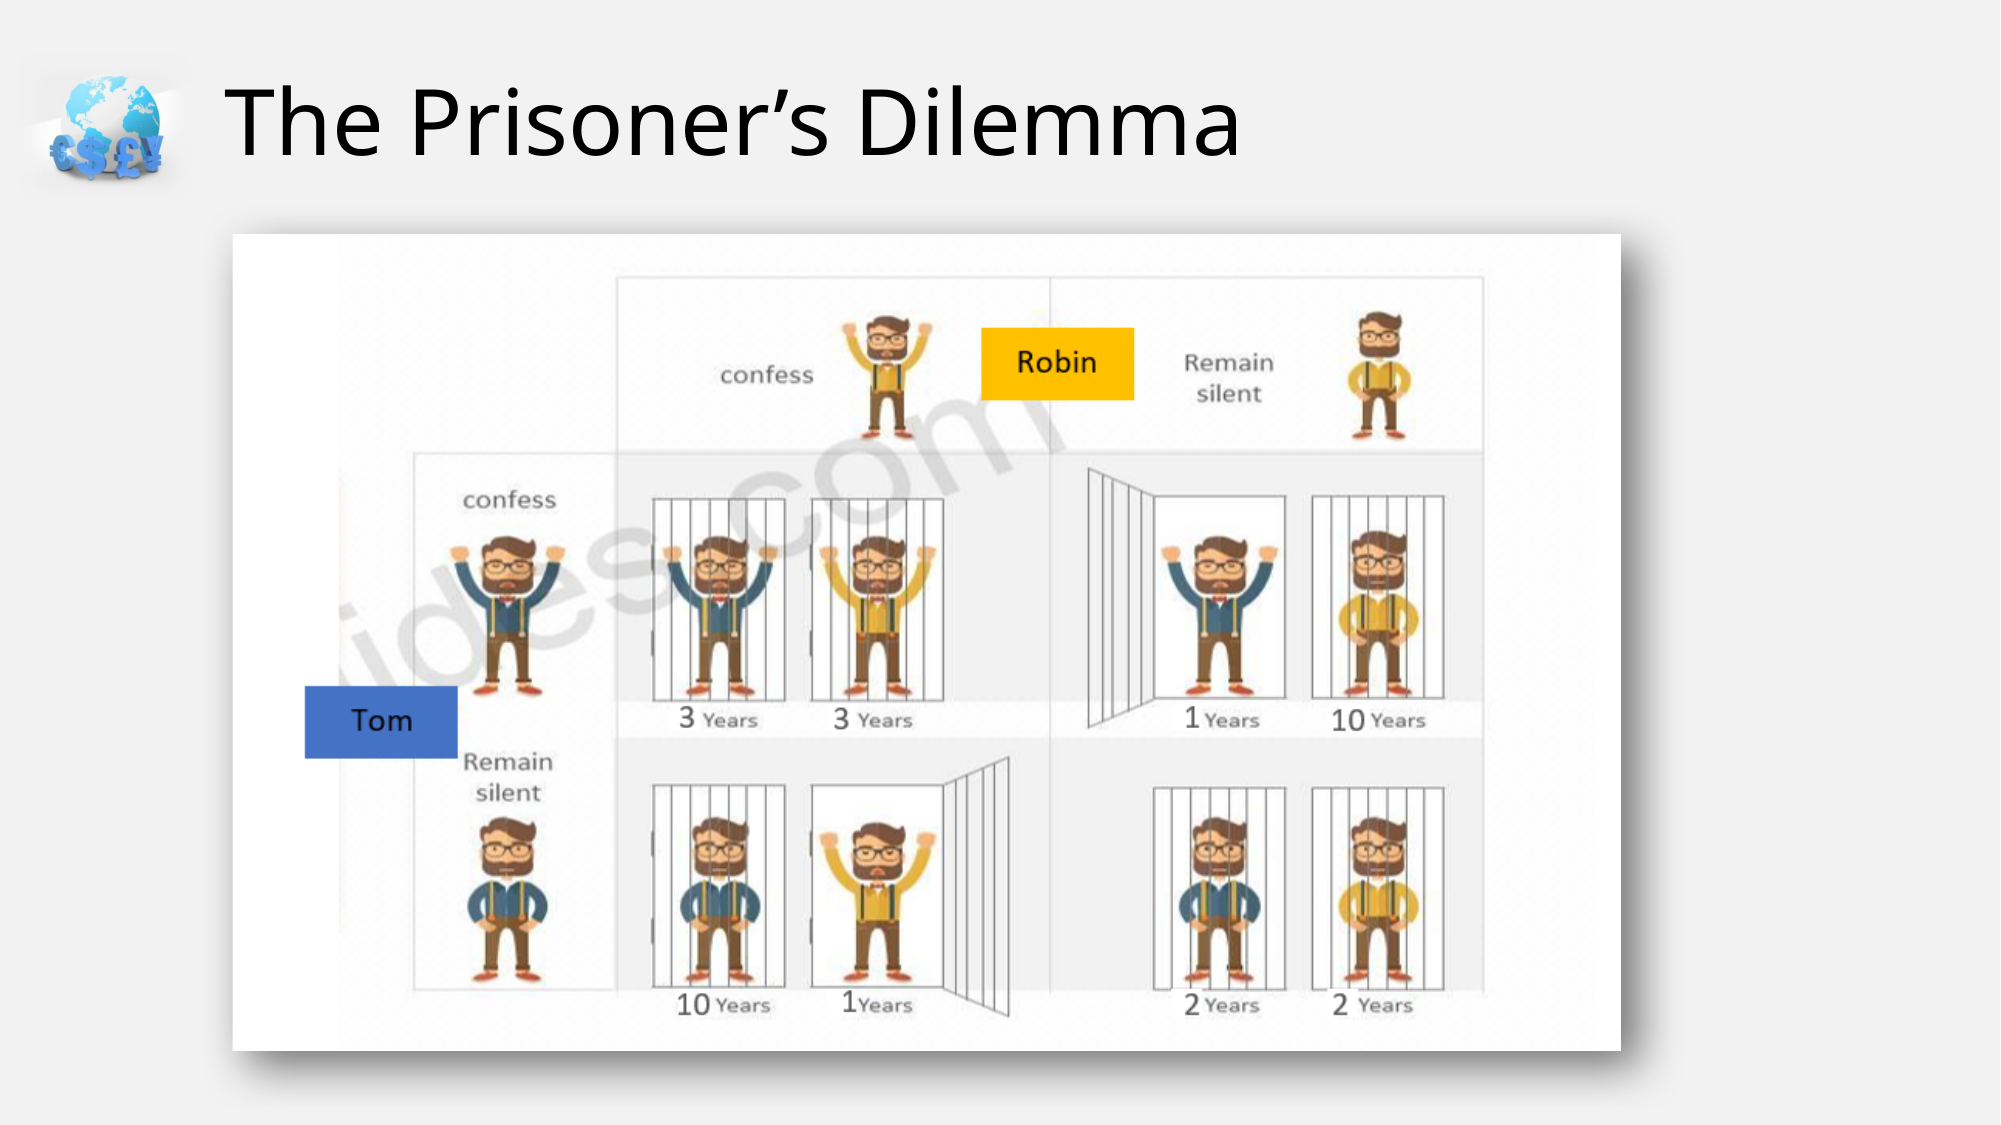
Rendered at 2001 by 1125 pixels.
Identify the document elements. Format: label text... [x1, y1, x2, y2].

picture [232, 234, 1621, 1051]
text_box The Prisoner’s Dilemma [209, 16, 1935, 235]
picture [17, 51, 192, 201]
